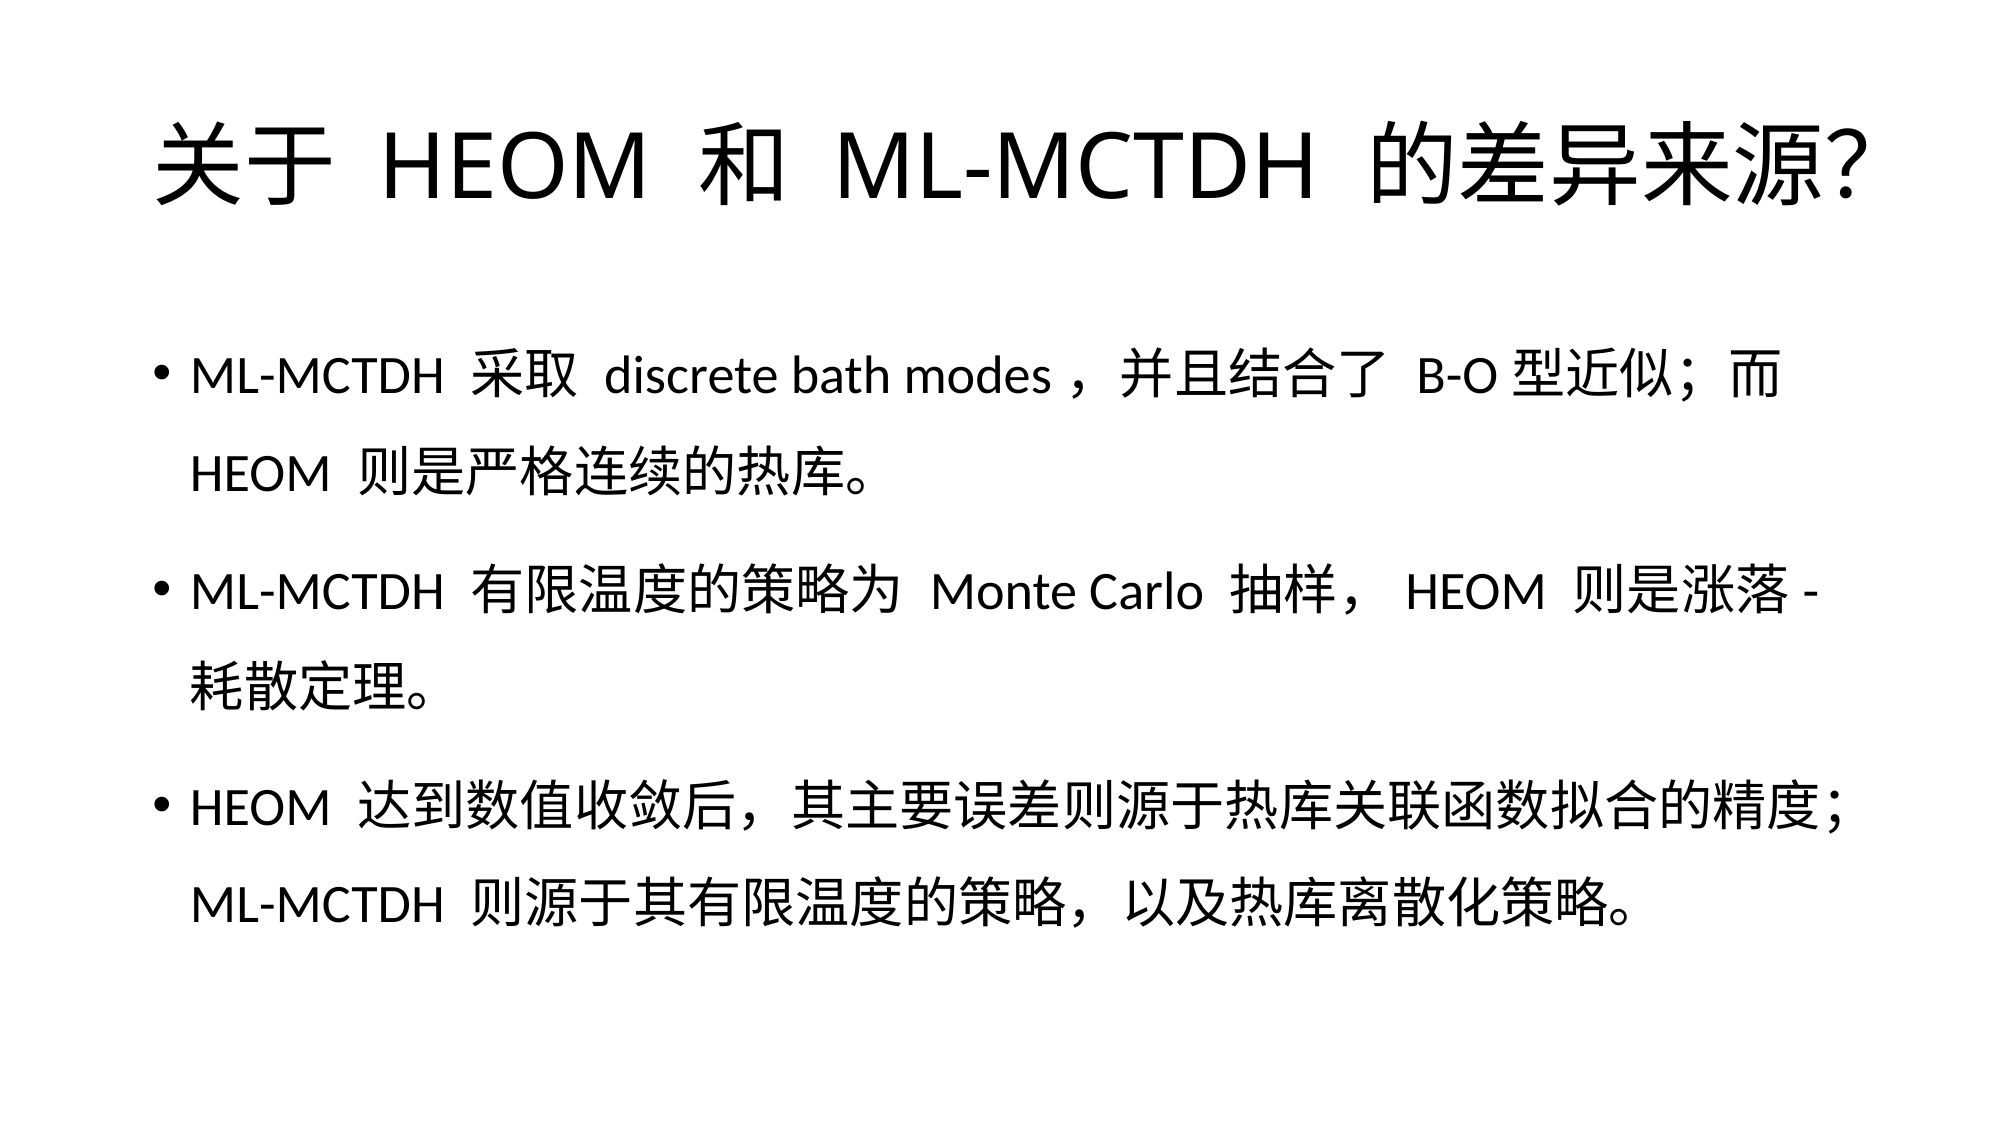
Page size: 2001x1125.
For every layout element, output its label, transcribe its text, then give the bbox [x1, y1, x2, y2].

list ML-MCTDH 采取 discrete bath modes，并且结合了 B-O型近似；而HEOM 则是严格连续的热库。 ML-MCTDH 有限温度的策略为 Monte Carlo 抽样，HEOM 则是涨落-耗散定理。 HEOM 达到数值收敛后，其主要误差则源于热库关联函数拟合的精度；ML-MCTDH 则源于其有限温度的策略，以及热库离散化策略。 [137, 299, 1863, 1014]
title 关于 HEOM 和 ML-MCTDH 的差异来源？ [137, 59, 1863, 278]
